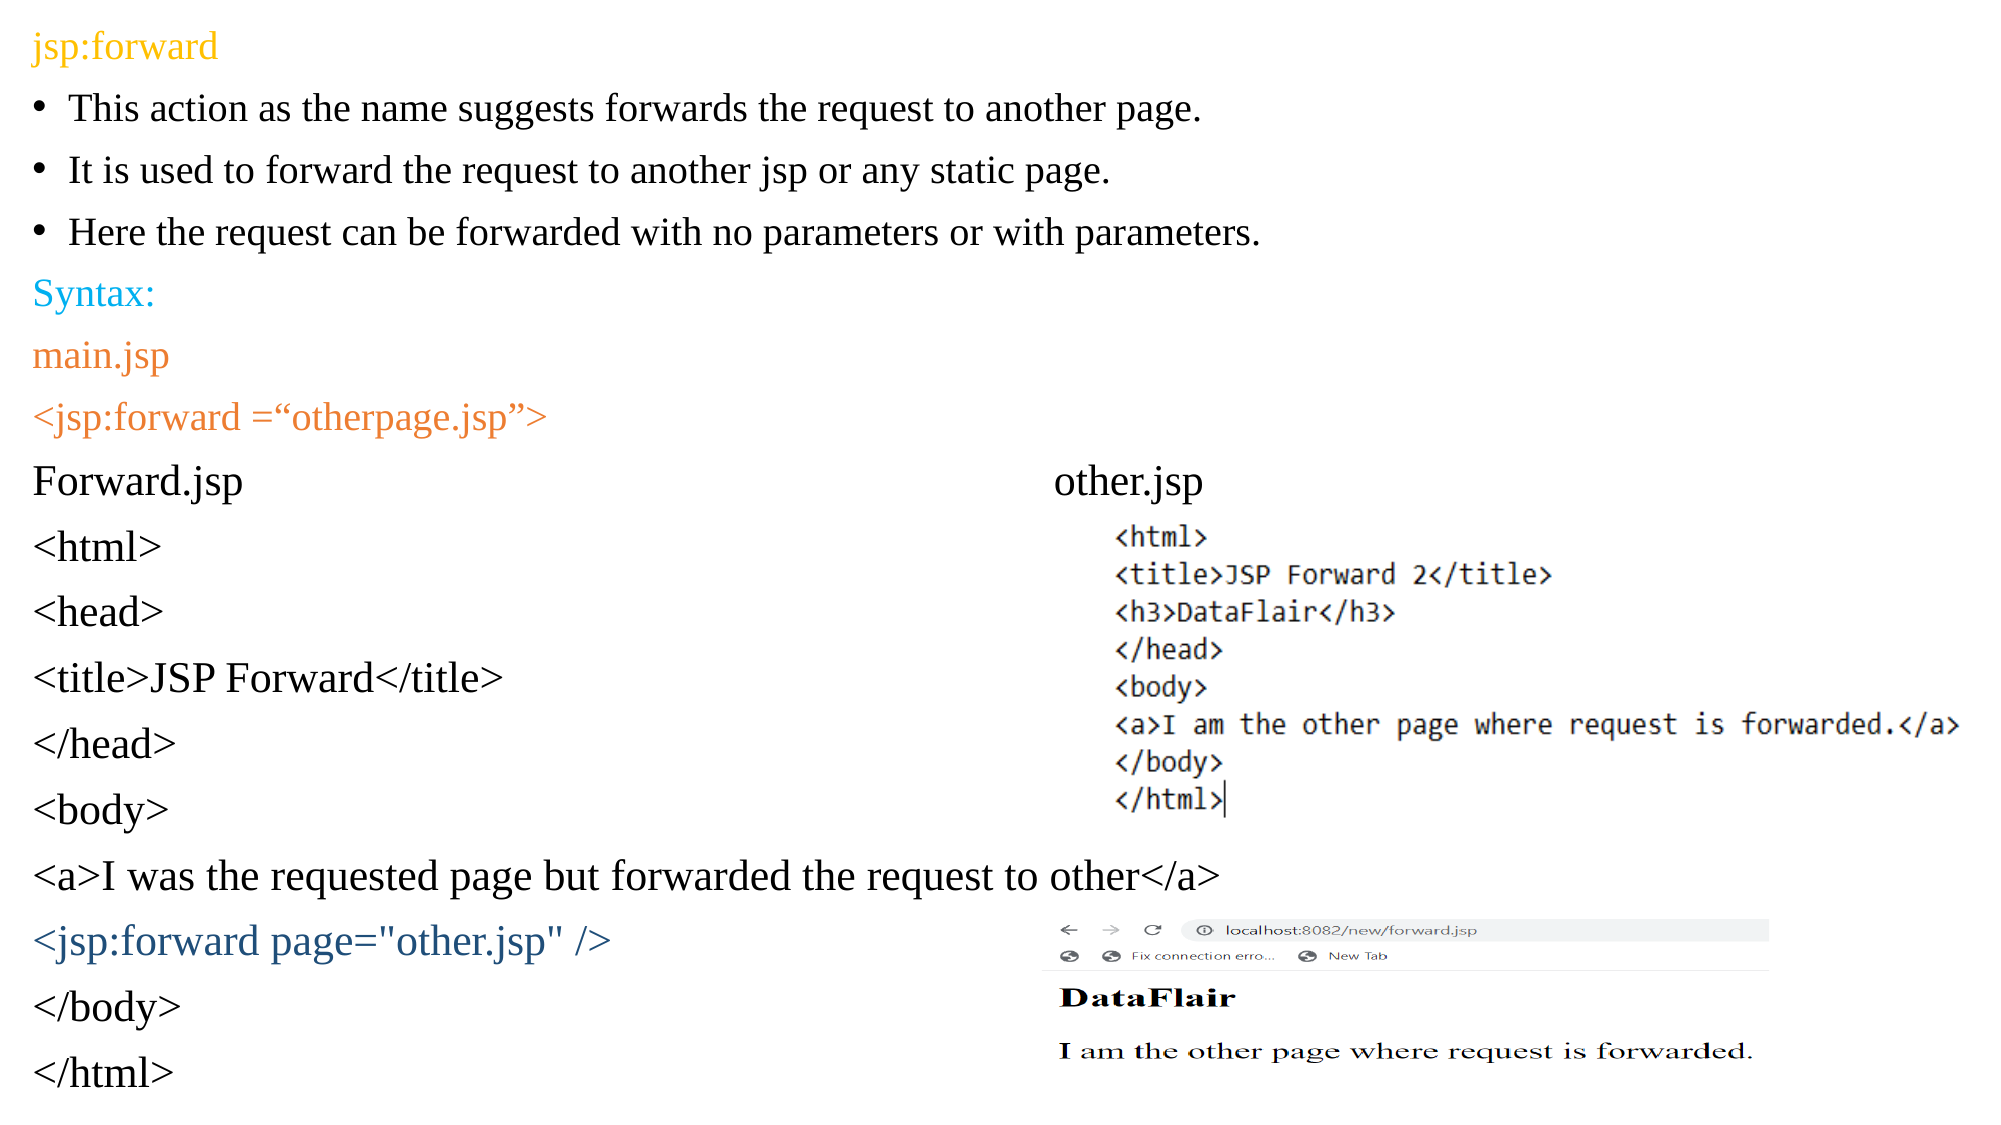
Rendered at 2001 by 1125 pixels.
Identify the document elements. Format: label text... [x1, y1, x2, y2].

list jsp:forward This action as the name suggests forwards the request to another page. It is used to forward the request to another jsp or any static page. Here the request can be forwarded with no parameters or with parameters. Syntax: main.jsp <jsp:forward =“otherpage.jsp”> Forward.jsp other.jsp <html> <head> <title>JSP Forward</title> </head> <body> <a>I was the requested page but forwarded the request to other</a> <jsp:forward page="other.jsp" /> </body> </html> [17, 17, 1979, 1112]
picture [1107, 518, 1963, 839]
picture [1041, 917, 1770, 1092]
